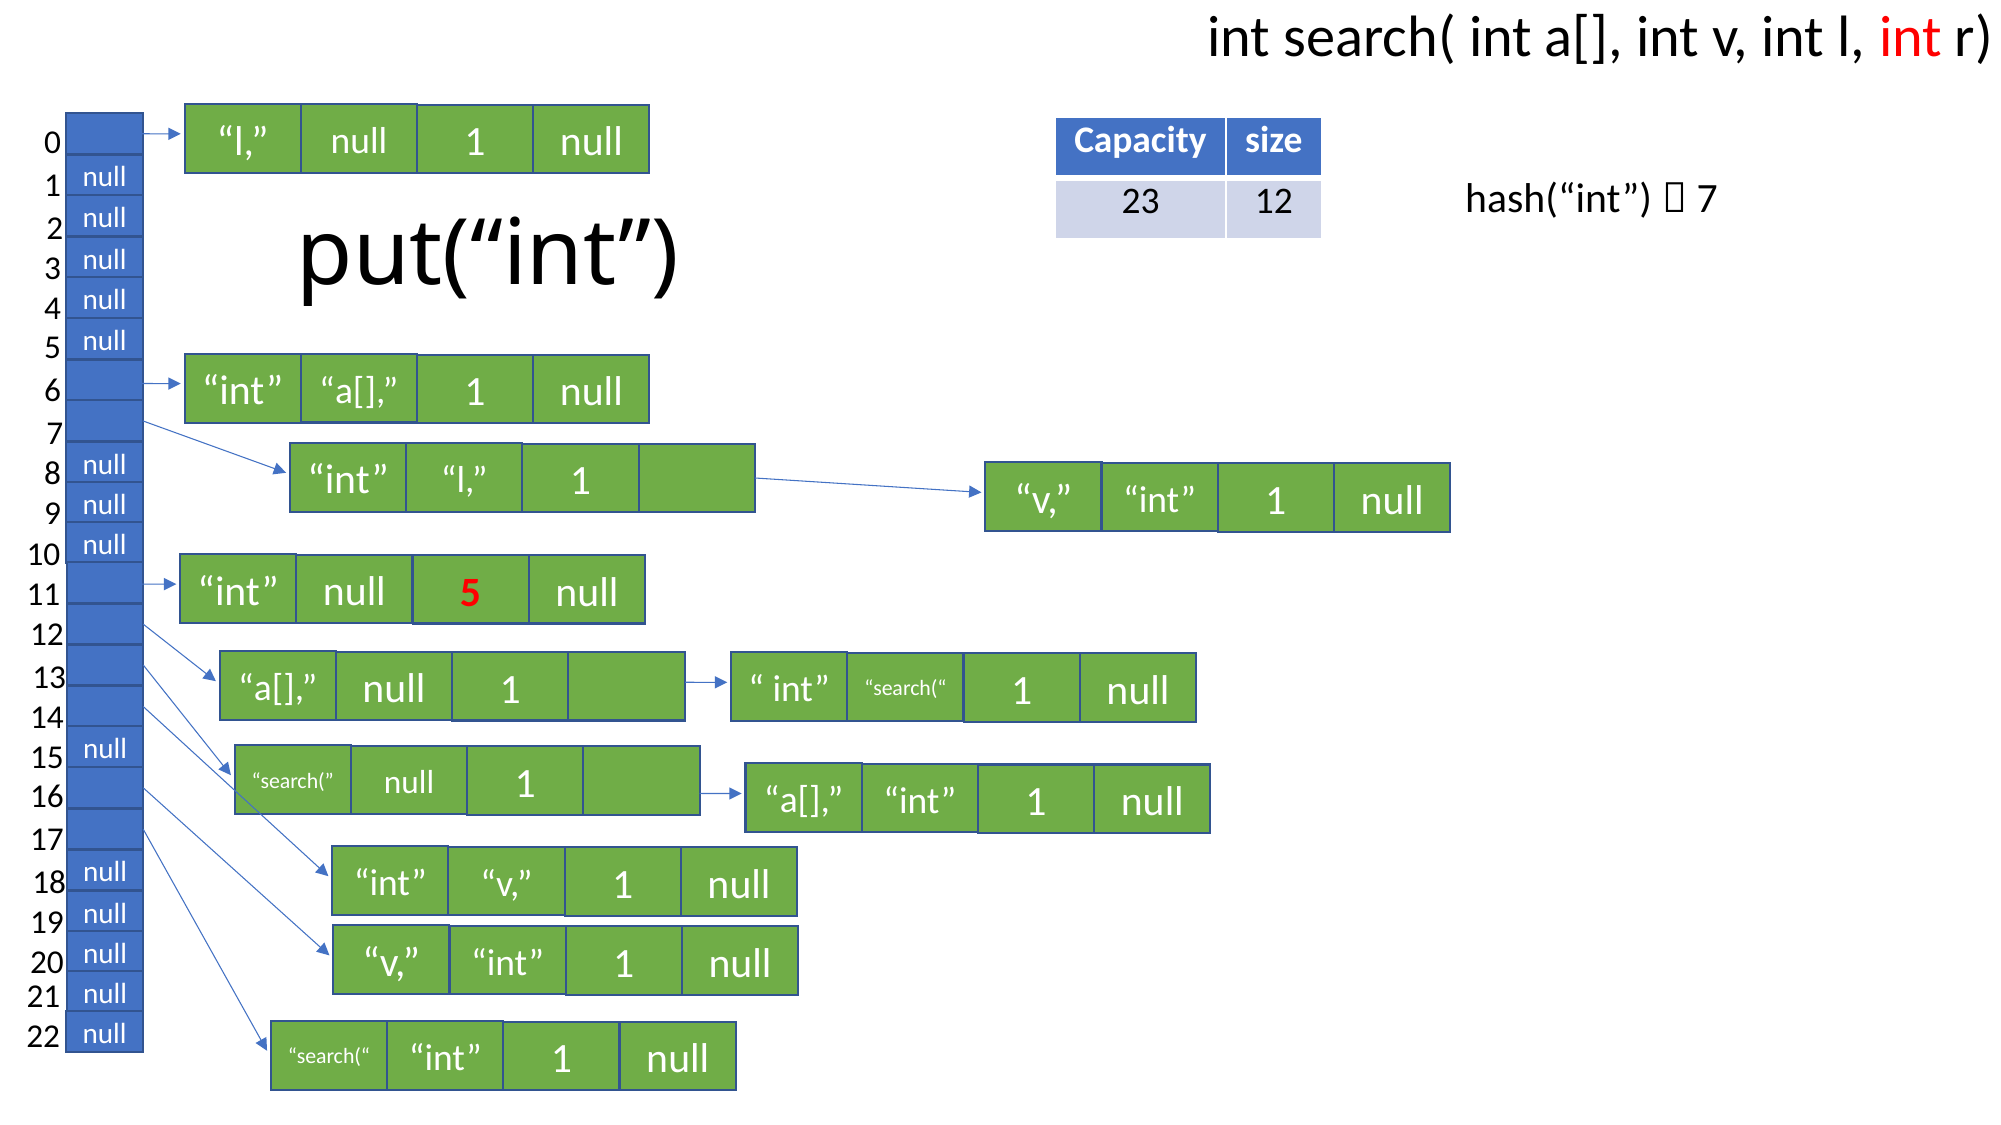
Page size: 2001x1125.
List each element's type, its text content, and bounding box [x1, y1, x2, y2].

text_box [143, 787, 799, 995]
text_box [138, 103, 650, 174]
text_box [129, 622, 685, 721]
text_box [798, 763, 1211, 833]
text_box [134, 554, 646, 622]
text_box hash(“int”)  7 [1450, 169, 1975, 191]
table_header size [1227, 118, 1321, 175]
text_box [143, 995, 736, 1091]
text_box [138, 353, 650, 424]
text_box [143, 706, 798, 787]
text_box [685, 652, 1197, 722]
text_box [142, 420, 755, 513]
table_cell 12 [1227, 181, 1321, 191]
title put(“int”) [281, 191, 2000, 319]
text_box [11, 112, 144, 1062]
table_header Capacity [1056, 118, 1225, 175]
table_cell 23 [1056, 181, 1225, 191]
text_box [754, 462, 1451, 532]
text_box int search( int a[], int v, int l, int r) [1193, 0, 2000, 77]
